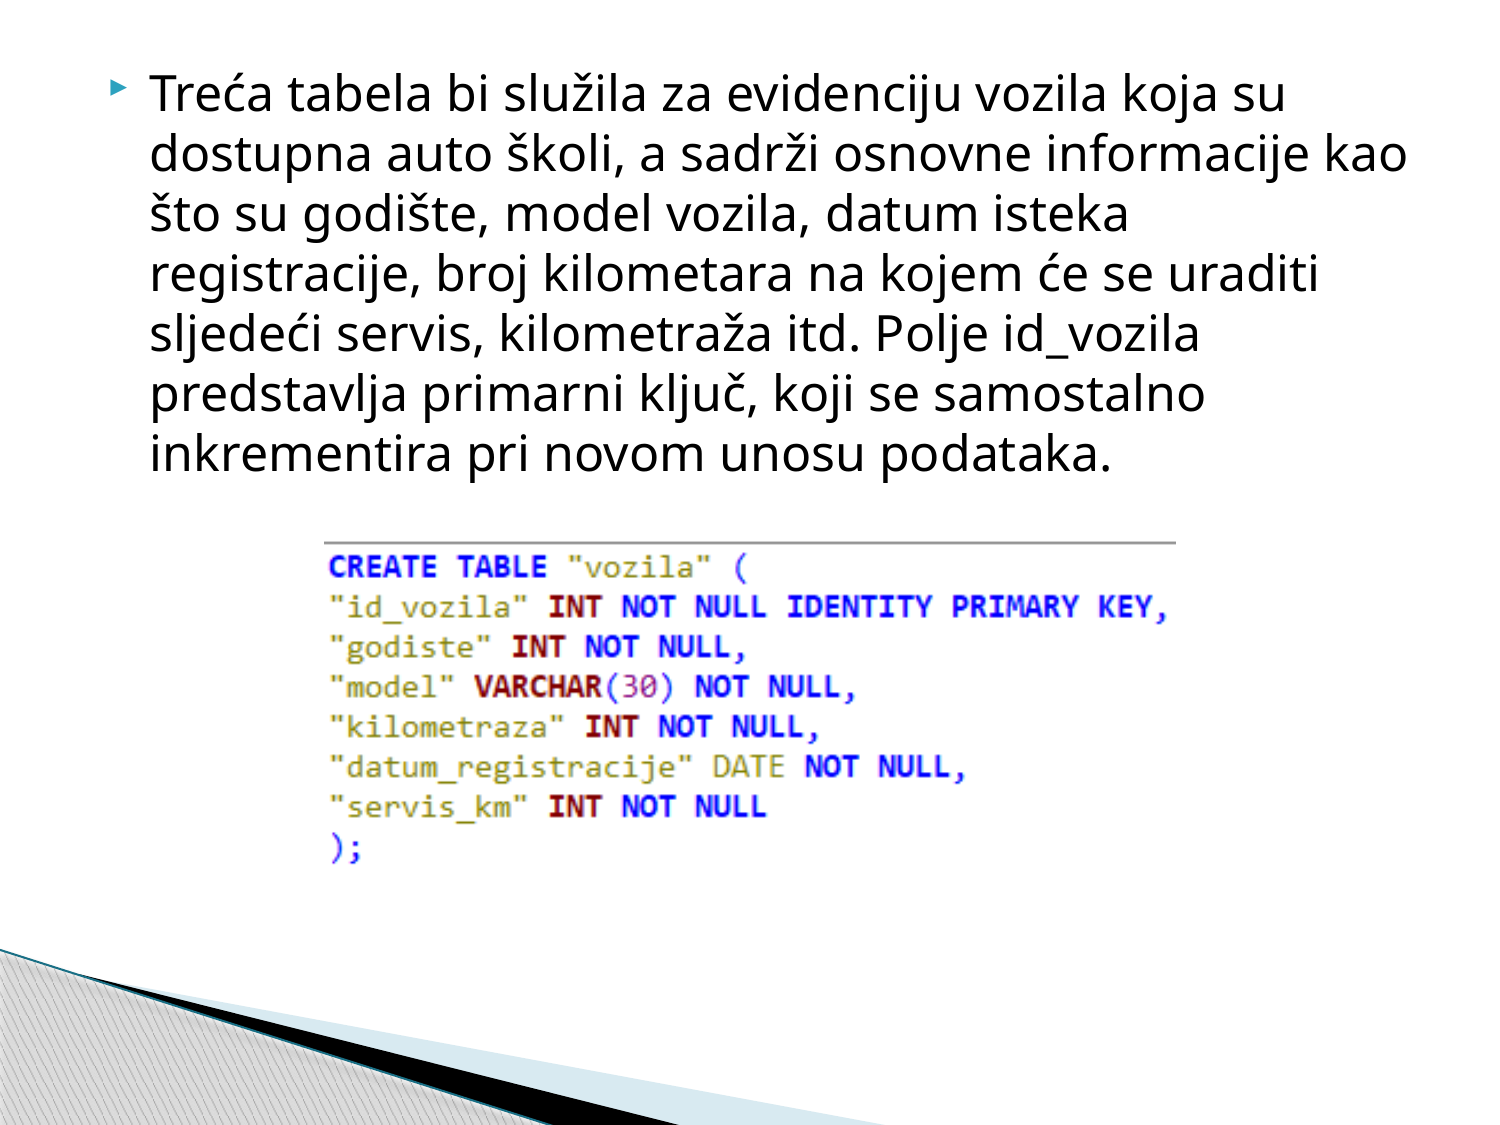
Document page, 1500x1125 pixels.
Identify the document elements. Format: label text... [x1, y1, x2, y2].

picture [324, 538, 1176, 882]
list Treća tabela bi služila za evidenciju vozila koja su dostupna auto školi, a sadrži osnovne informacije kao što su godište, model vozila, datum isteka registracije, broj kilometara na kojem će se uraditi sljedeći servis, kilometraža itd. Polje id_vozila predstavlja primarni ključ, koji se samostalno inkrementira pri novom unosu podataka. [75, 54, 1425, 986]
